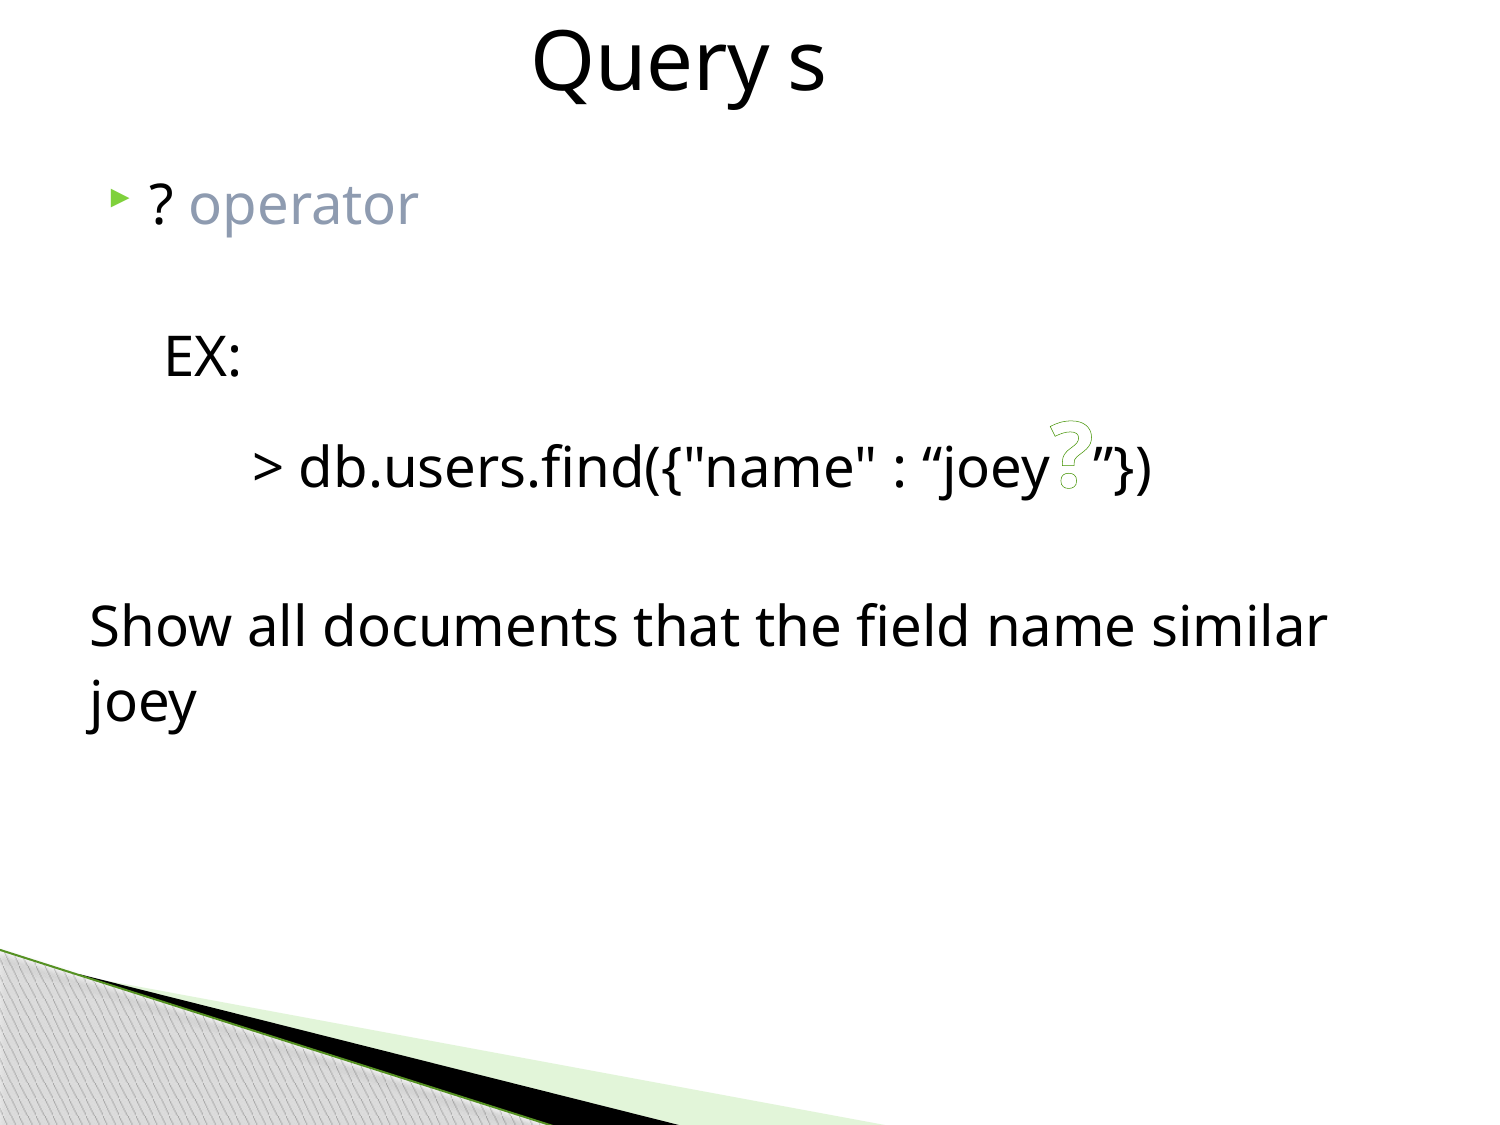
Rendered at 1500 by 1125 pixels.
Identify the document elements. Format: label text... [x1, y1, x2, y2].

text_box Query s [277, 0, 1081, 115]
list ? operator EX: > db.users.find({"name" : “joey?”}) Show all documents that the field name similar joey [75, 160, 1436, 1083]
